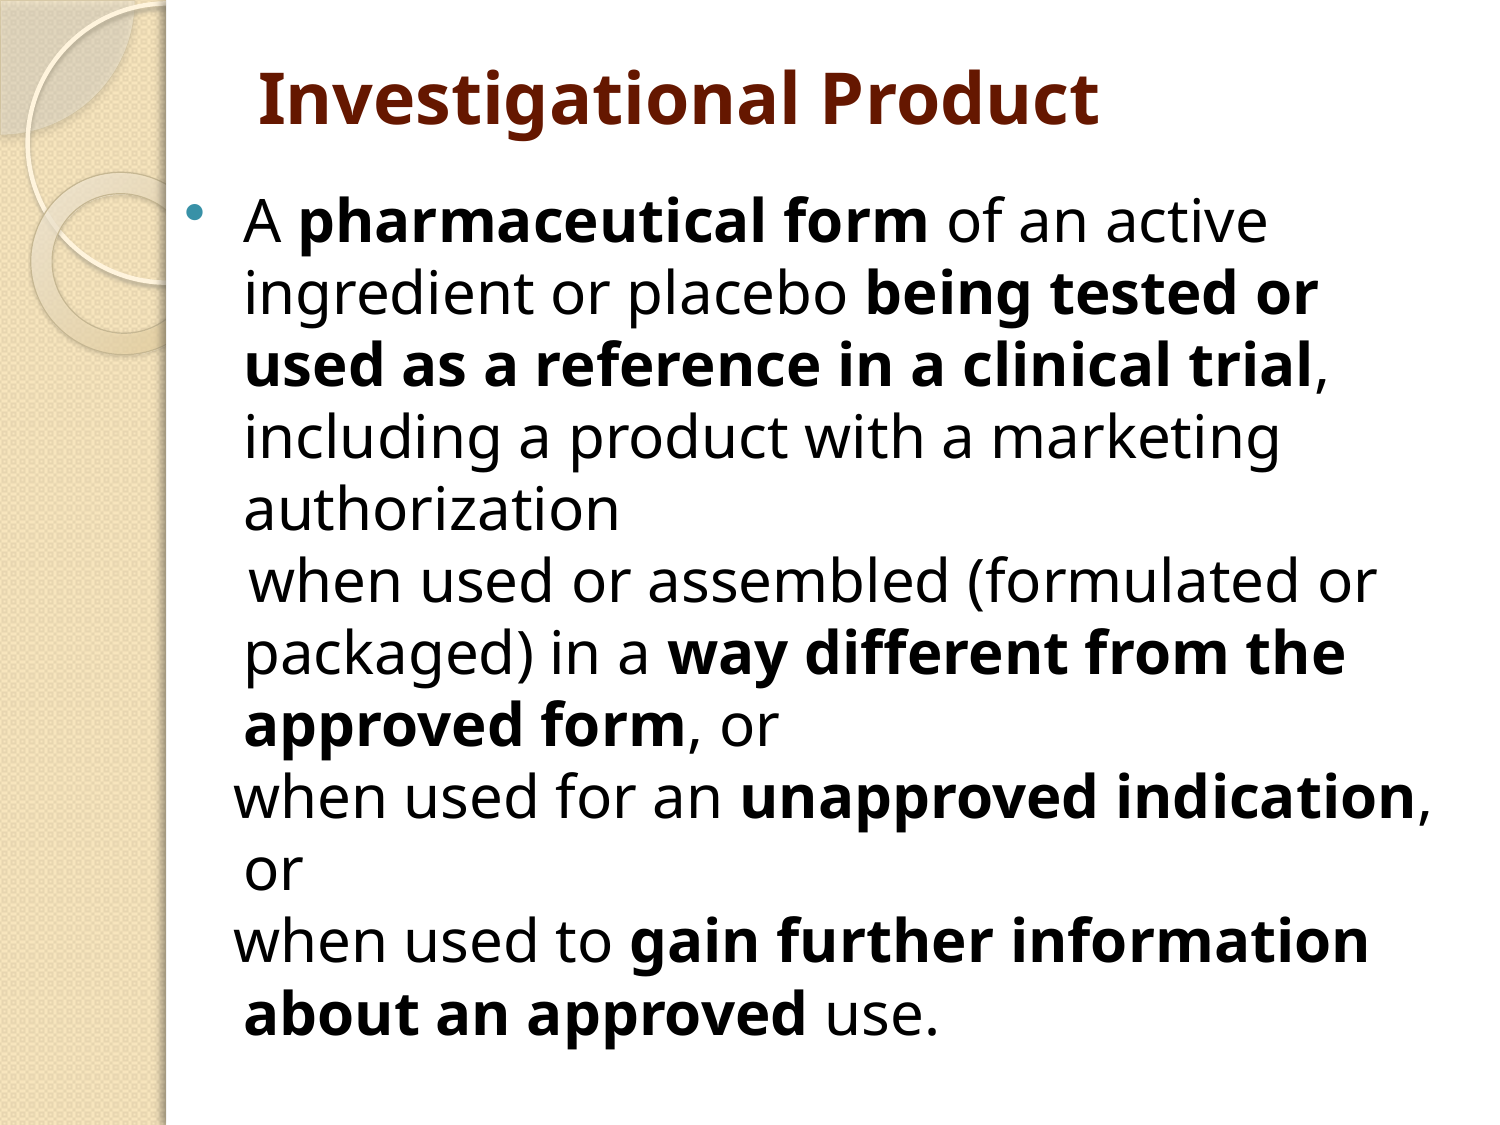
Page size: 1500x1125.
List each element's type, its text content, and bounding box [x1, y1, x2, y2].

title Investigational Product [235, 45, 1466, 174]
list A pharmaceutical form of an active ingredient or placebo being tested or used as a reference in a clinical trial, including a product with a marketing authorization when used or assembled (formulated or packaged) in a way different from the approved form, or when used for an unapproved indication, or when used to gain further information about an approved use. [162, 174, 1466, 1063]
